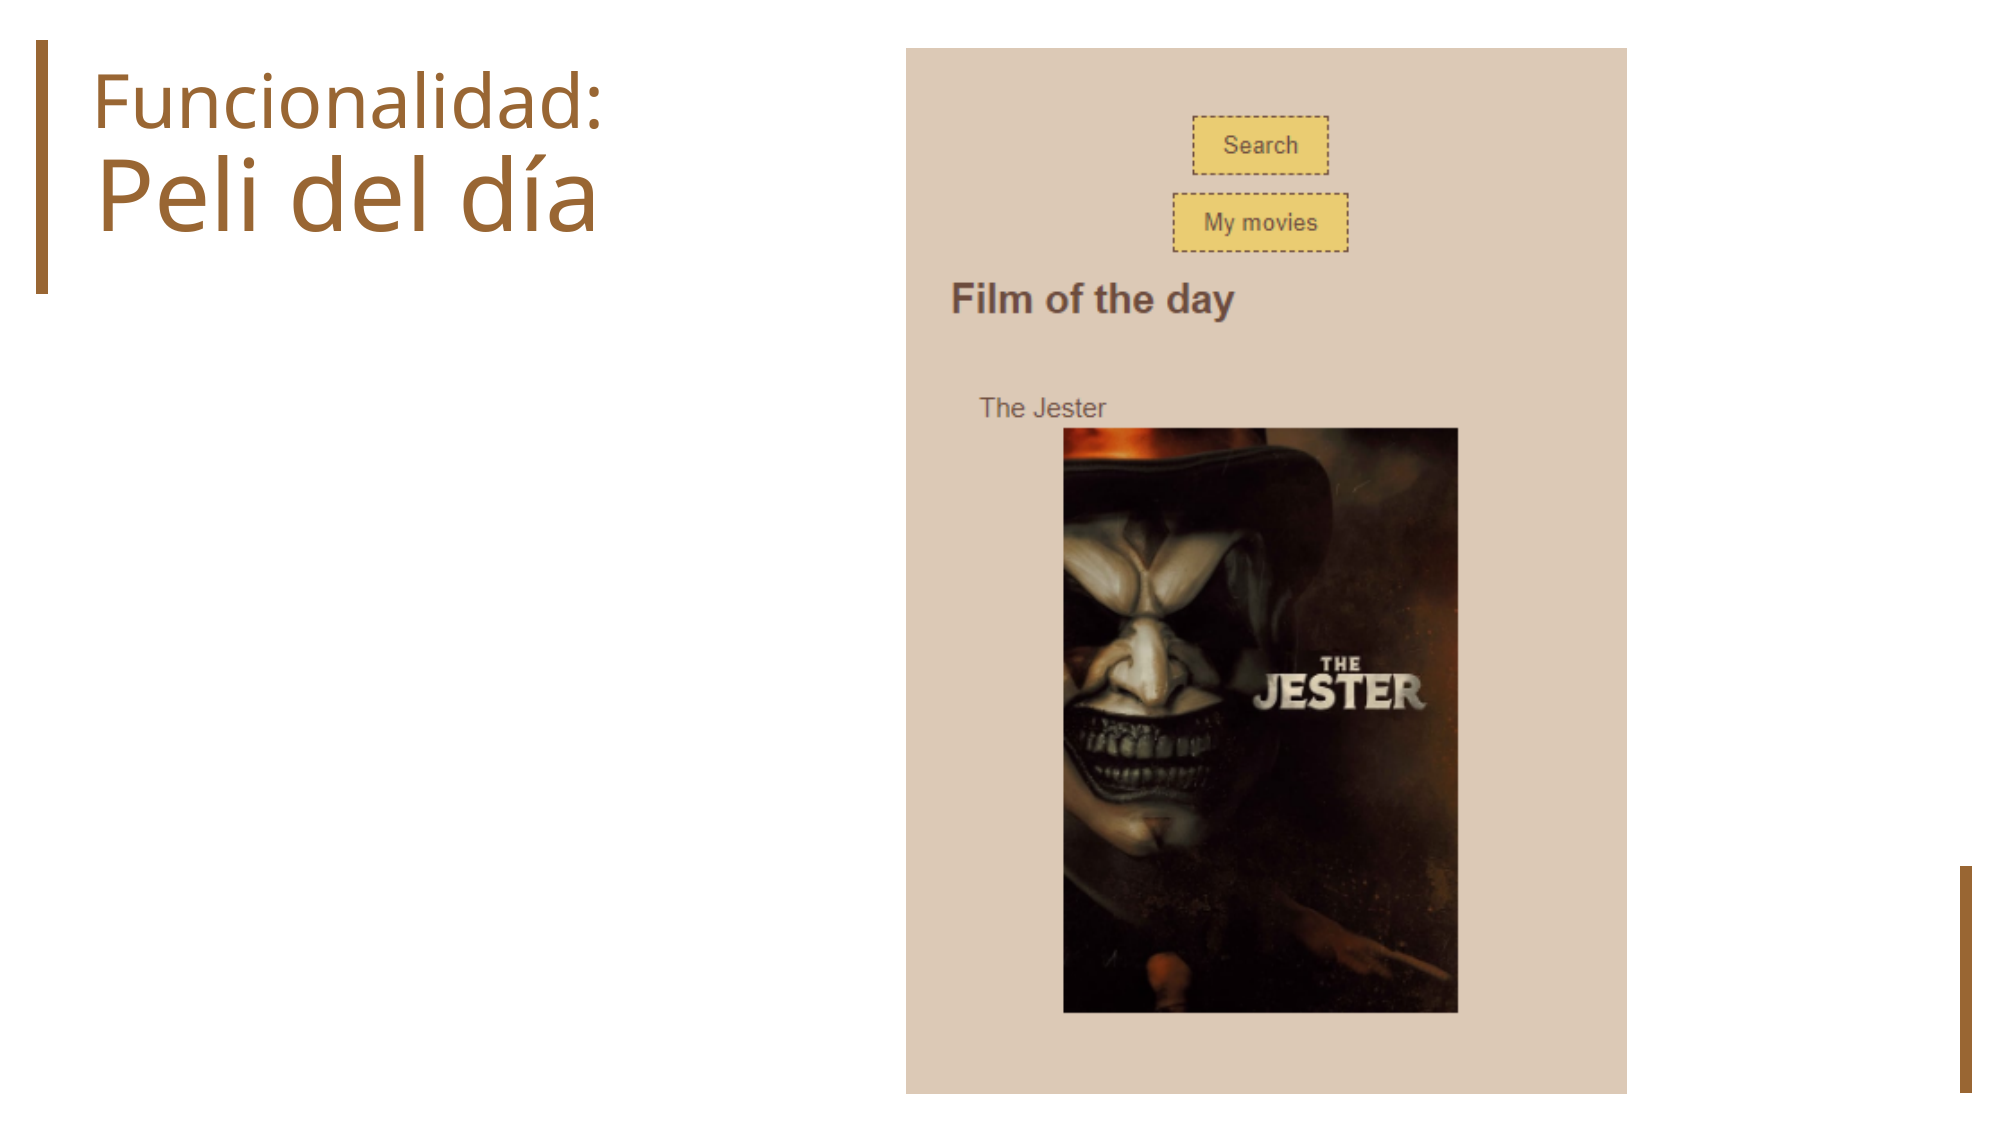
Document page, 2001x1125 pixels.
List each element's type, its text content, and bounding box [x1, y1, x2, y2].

title Funcionalidad: Peli del día [20, 0, 676, 381]
picture [906, 48, 1627, 1094]
